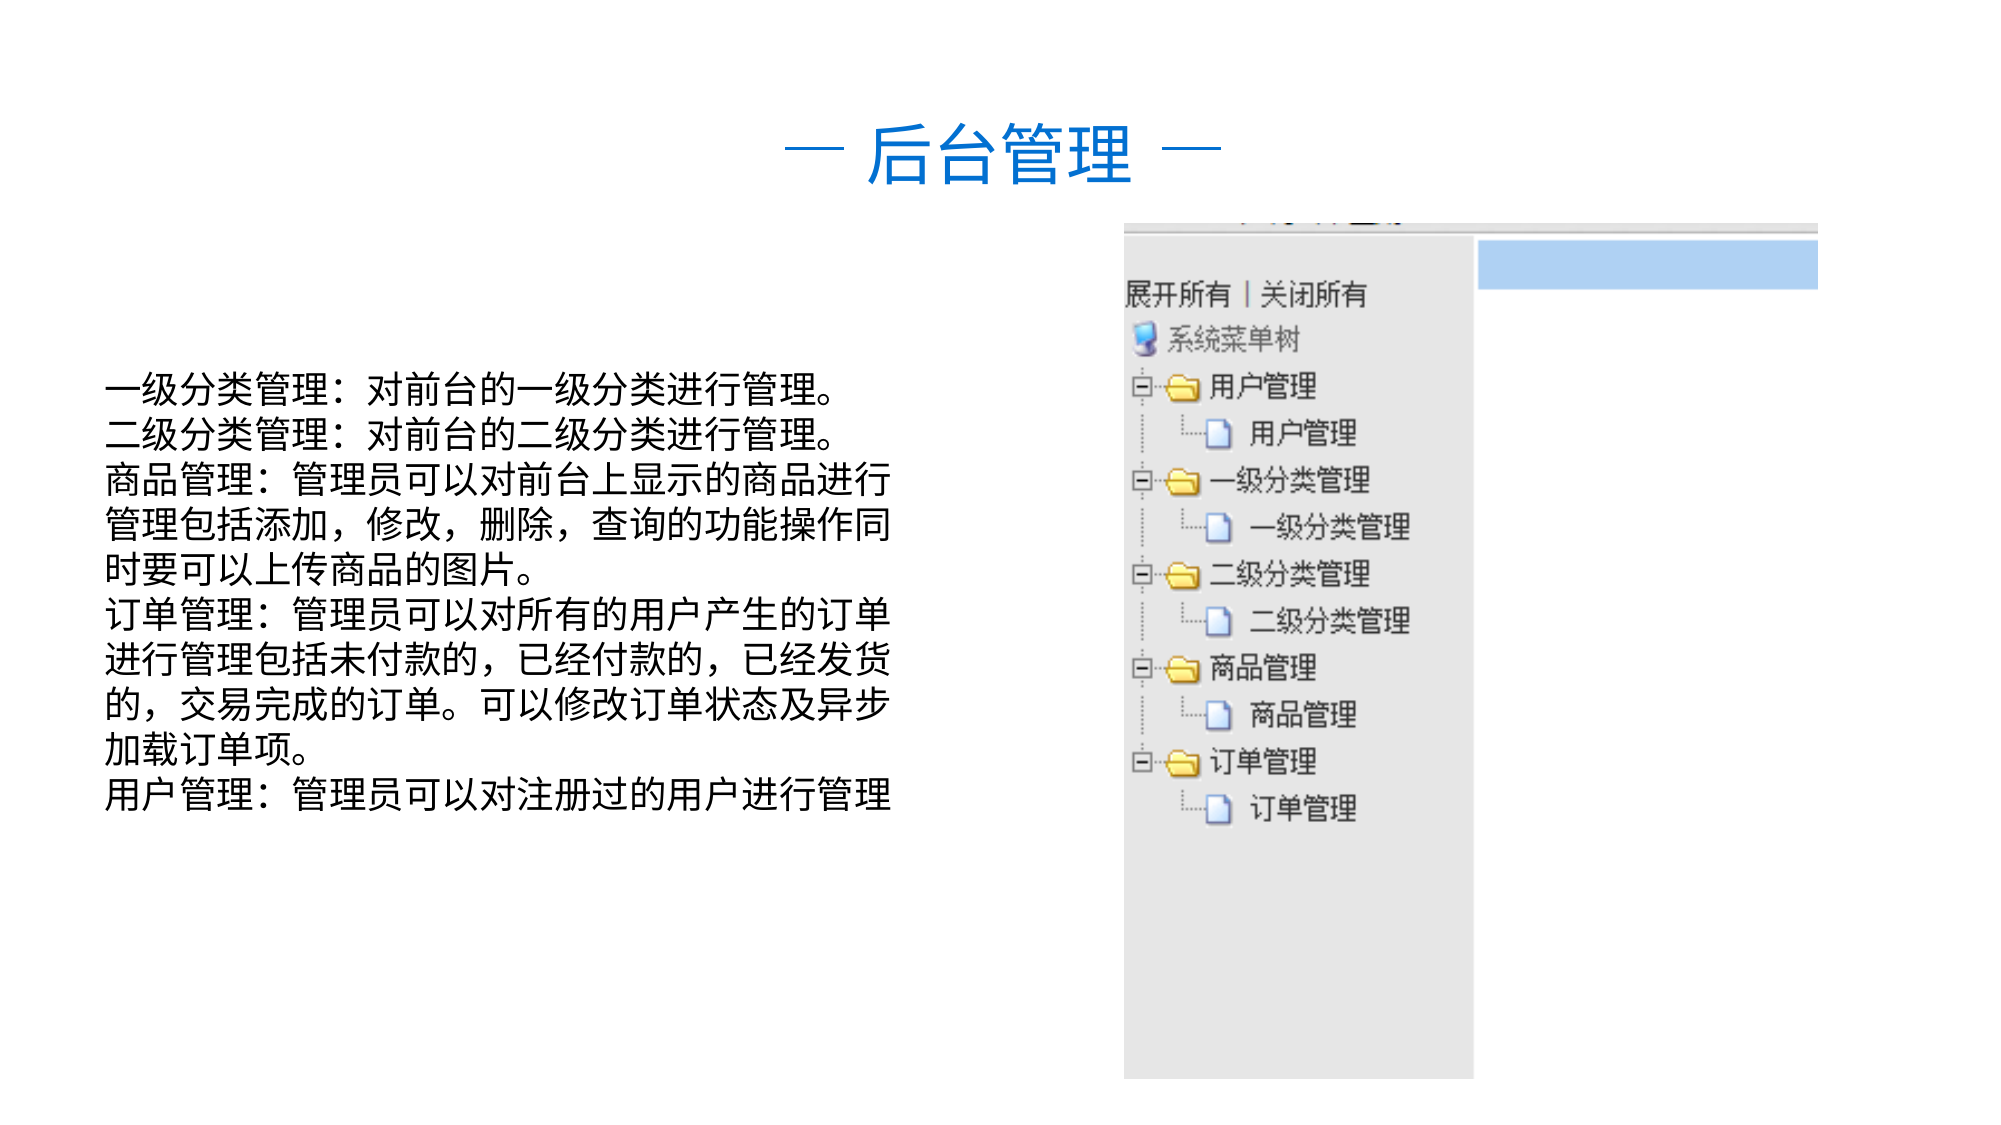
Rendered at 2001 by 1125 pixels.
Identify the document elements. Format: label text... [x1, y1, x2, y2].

text_box 一级分类管理：对前台的一级分类进行管理。 二级分类管理：对前台的二级分类进行管理。 商品管理：管理员可以对前台上显示的商品进行管理包括添加，修改，删除，查询的功能操作同时要可以上传商品的图片。 订单管理：管理员可以对所有的用户产生的订单进行管理包括未付款的，已经付款的，已经发货的，交易完成的订单。可以修改订单状态及异步加载订单项。 用户管理：管理员可以对注册过的用户进行管理 [89, 358, 941, 824]
picture [1124, 223, 1818, 1079]
text_box 后台管理 [823, 89, 1177, 200]
